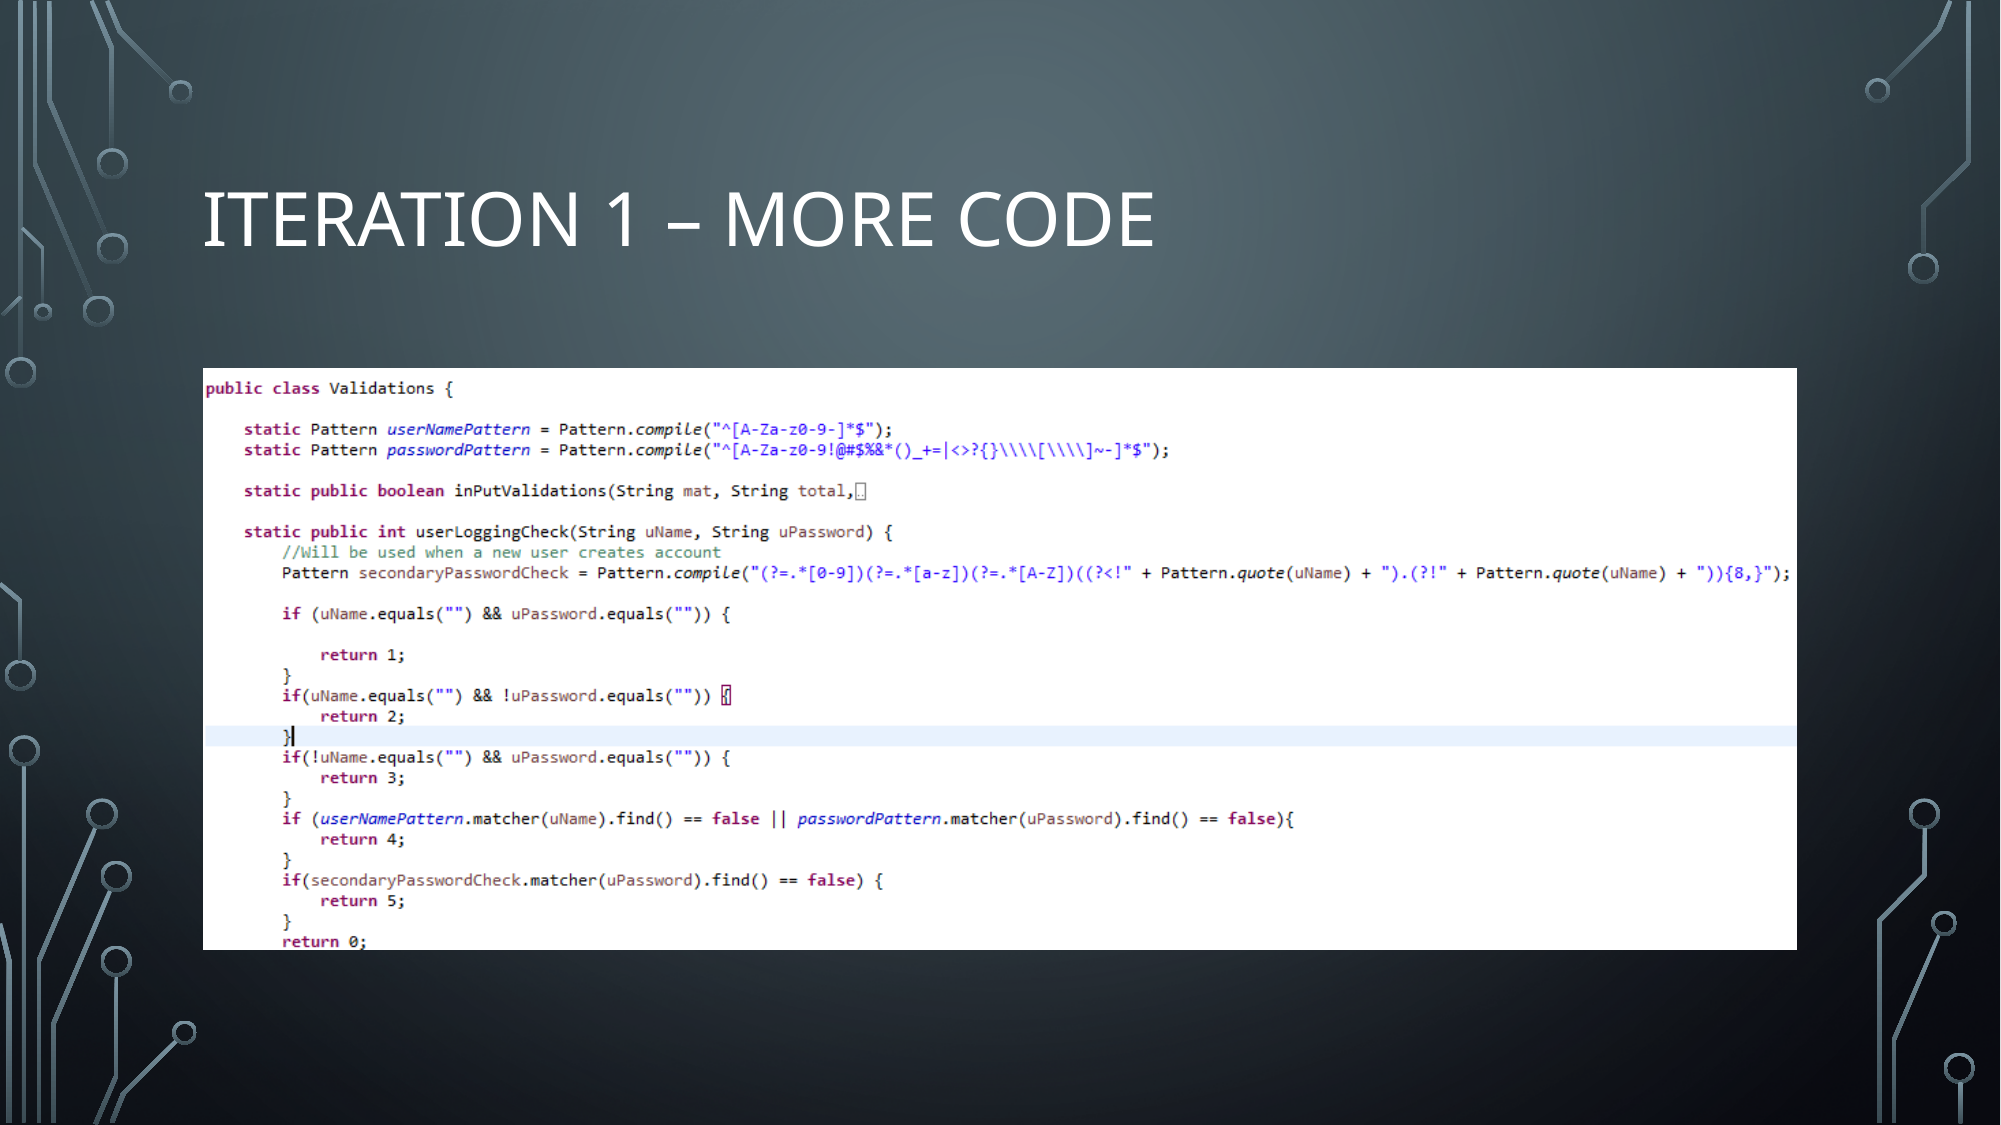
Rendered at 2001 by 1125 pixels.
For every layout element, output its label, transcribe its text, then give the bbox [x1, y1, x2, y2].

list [202, 368, 1797, 951]
title Iteration 1 – More code [187, 101, 1813, 344]
